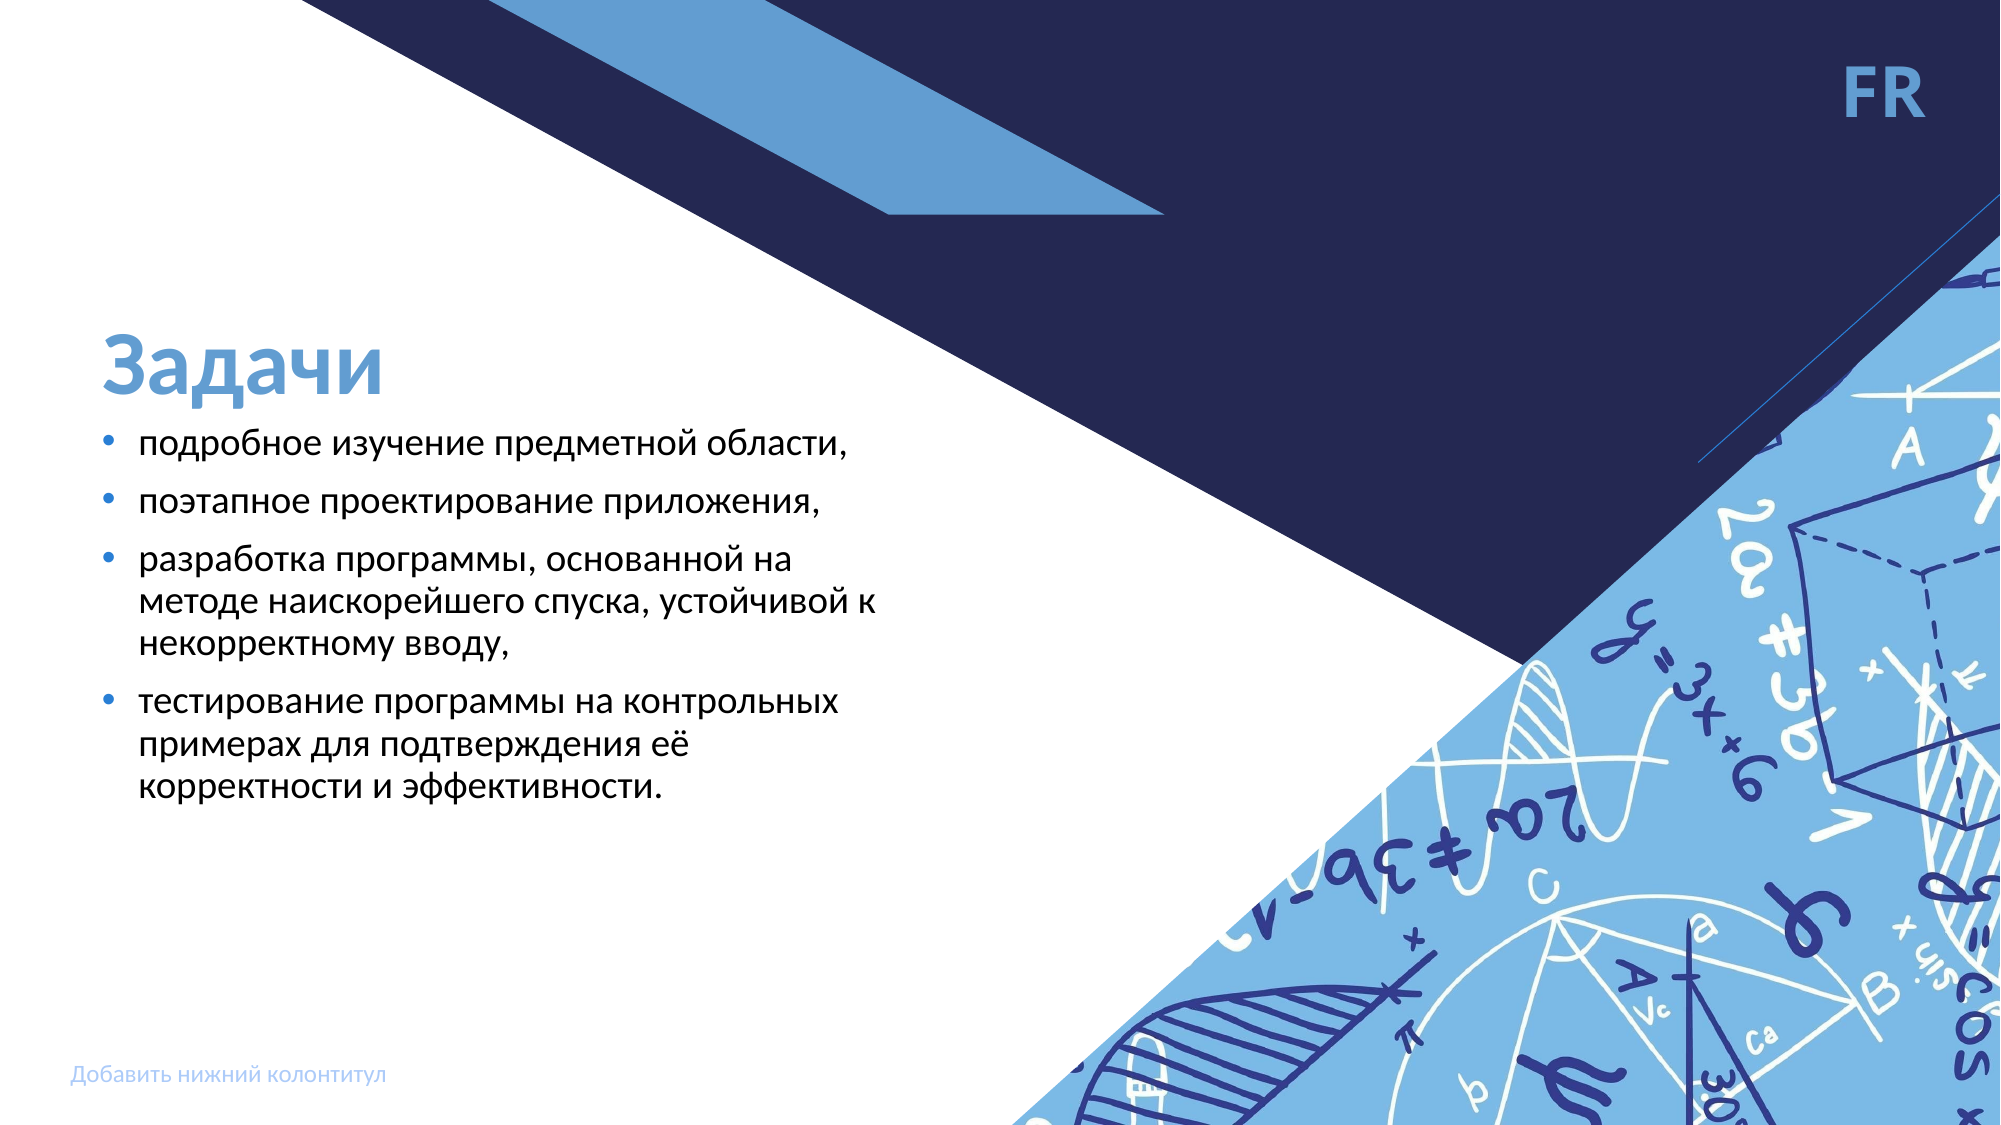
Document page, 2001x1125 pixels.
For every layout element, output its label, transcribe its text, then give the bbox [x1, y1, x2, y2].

picture [1012, 235, 2000, 1125]
footer Добавить нижний колонтитул [55, 1042, 731, 1103]
list подробное изучение предметной области, поэтапное проектирование приложения, разработка программы, основанной на методе наискорейшего спуска, устойчивой к некорректному вводу, тестирование программы на контрольных примерах для подтверждения её корректности и эффективности. [87, 414, 898, 900]
title Задачи [87, 214, 1292, 415]
